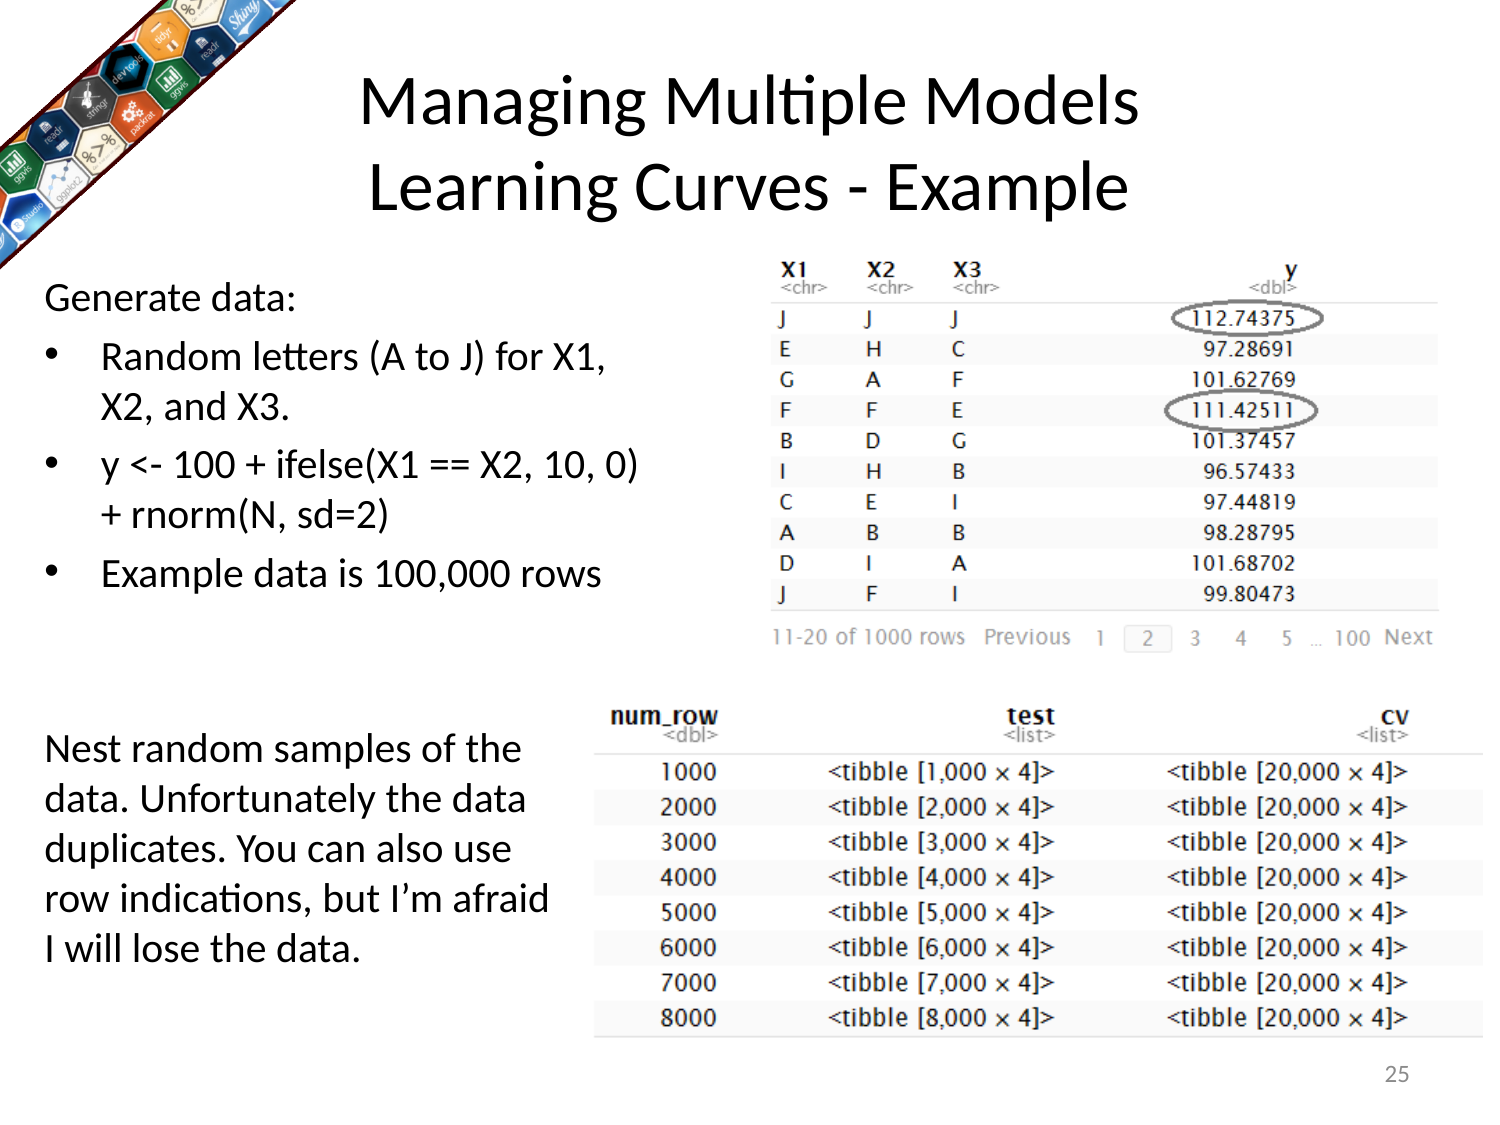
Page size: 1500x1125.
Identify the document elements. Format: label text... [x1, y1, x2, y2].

list Generate data: Random letters (A to J) for X1, X2, and X3. y <- 100 + ifelse(X1 == X2, 10, 0) + rnorm(N, sd=2) Example data is 100,000 rows Nest random samples of the data. Unfortunately the data duplicates. You can also use row indications, but I’m afraid I will lose the data. [29, 262, 668, 1024]
slide_number 25 [1074, 1058, 1425, 1103]
picture [572, 696, 1483, 1050]
picture [759, 255, 1448, 670]
title Managing Multiple Models Learning Curves - Example [75, 45, 1425, 233]
picture [0, 0, 490, 269]
